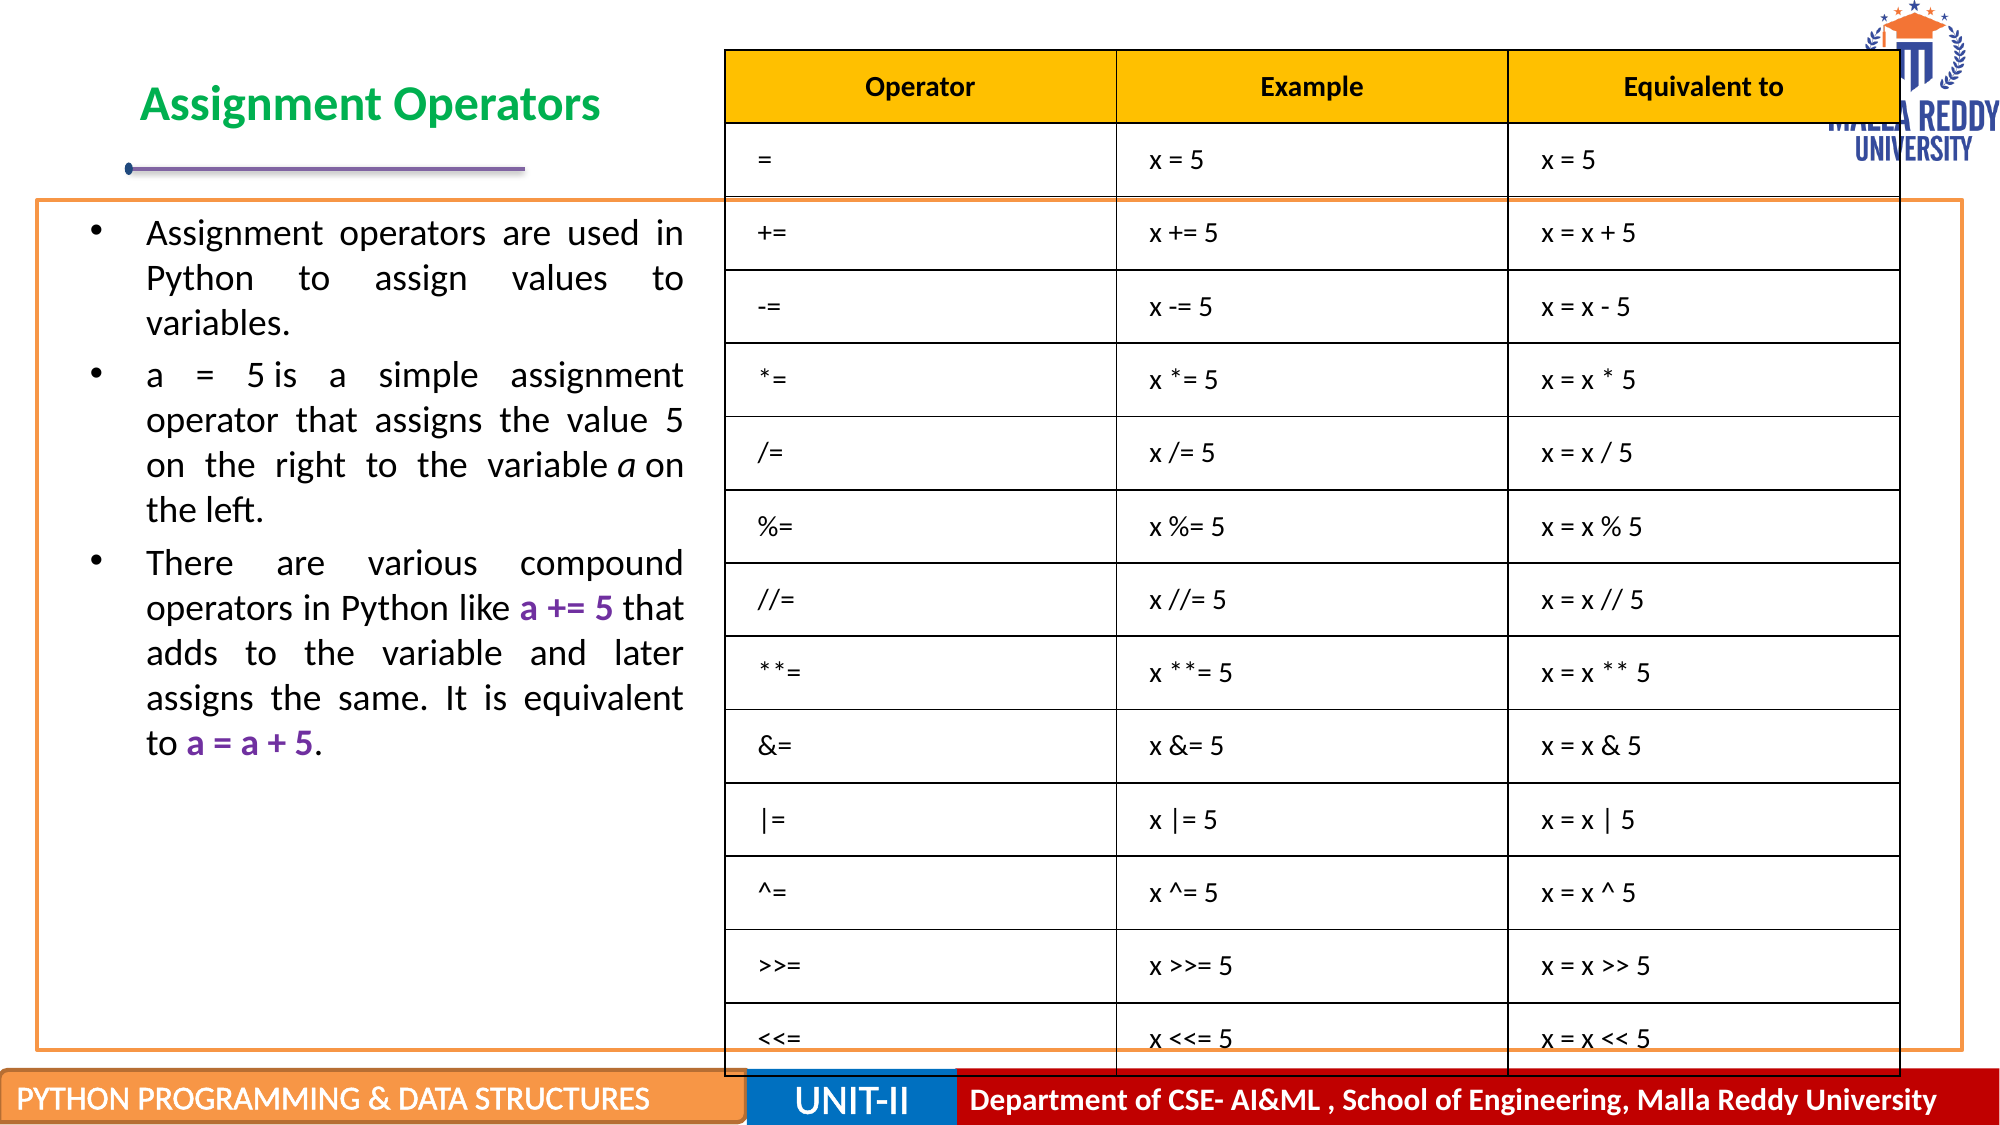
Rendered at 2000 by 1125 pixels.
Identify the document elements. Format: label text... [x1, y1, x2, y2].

table_cell %= [726, 491, 1116, 562]
table_cell &= [726, 710, 1116, 782]
table_cell x = x >> 5 [1509, 930, 1899, 1002]
table_cell >>= [726, 930, 1116, 1002]
table_cell //= [726, 564, 1116, 635]
table_cell /= [726, 417, 1116, 489]
table_cell x = x // 5 [1509, 564, 1899, 635]
table_cell x **= 5 [1117, 637, 1507, 709]
table_cell x /= 5 [1117, 417, 1507, 489]
table_cell x *= 5 [1117, 344, 1507, 416]
table_cell x &= 5 [1117, 710, 1507, 782]
table_header Operator [726, 51, 1116, 122]
title Assignment Operators [124, 50, 724, 150]
table_cell x = x * 5 [1509, 344, 1899, 416]
table_cell **= [726, 637, 1116, 709]
table_cell x = x | 5 [1509, 784, 1899, 855]
table_header Example [1117, 51, 1507, 122]
table_cell = [726, 124, 1116, 196]
table_cell x = x / 5 [1509, 417, 1899, 489]
table_cell x = x - 5 [1509, 271, 1899, 342]
table_cell x = x ** 5 [1509, 637, 1899, 709]
table_cell *= [726, 344, 1116, 416]
table_cell x -= 5 [1117, 271, 1507, 342]
text_box [35, 198, 724, 1052]
table_cell <<= [726, 1004, 1116, 1075]
list Assignment operators are used in Python to assign values to variables. a = 5 is a simple assignment operator that assigns the value 5 on the right to the variable a on the left. There are various compound operators in Python like a += 5 that adds to the variable and later assigns the same. It is equivalent to a = a + 5. [74, 200, 700, 1050]
table_cell x |= 5 [1117, 784, 1507, 855]
table_cell |= [726, 784, 1116, 855]
table_cell x >>= 5 [1117, 930, 1507, 1002]
text_box [1901, 198, 1964, 1052]
table_cell x <<= 5 [1117, 1004, 1507, 1075]
table_cell x ^= 5 [1117, 857, 1507, 929]
table_cell x %= 5 [1117, 491, 1507, 562]
table_cell x += 5 [1117, 197, 1507, 269]
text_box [124, 162, 525, 176]
picture [1829, 0, 2000, 161]
table_header Equivalent to [1509, 51, 1899, 122]
table_cell x = x << 5 [1509, 1004, 1899, 1075]
table_cell += [726, 197, 1116, 269]
table_cell x //= 5 [1117, 564, 1507, 635]
table_cell x = x ^ 5 [1509, 857, 1899, 929]
table_cell x = x & 5 [1509, 710, 1899, 782]
table_cell x = x % 5 [1509, 491, 1899, 562]
table_cell -= [726, 271, 1116, 342]
table_cell ^= [726, 857, 1116, 929]
table_cell x = x + 5 [1509, 197, 1899, 269]
table_cell x = 5 [1509, 124, 1899, 196]
table_cell x = 5 [1117, 124, 1507, 196]
